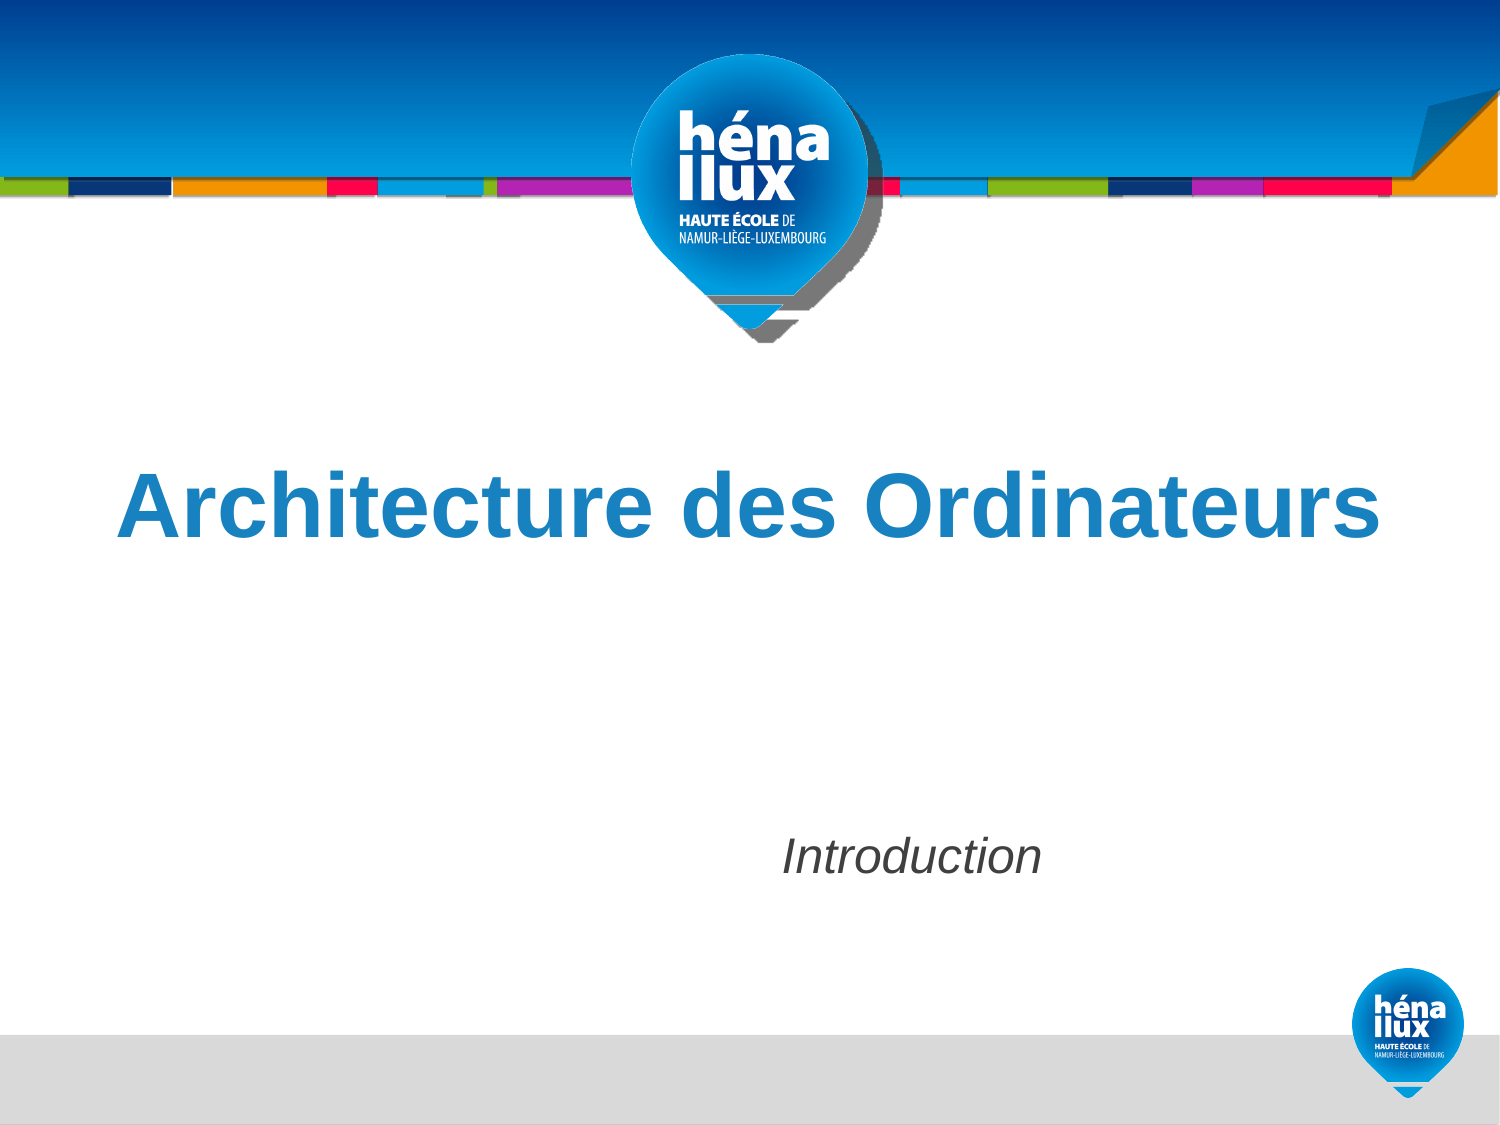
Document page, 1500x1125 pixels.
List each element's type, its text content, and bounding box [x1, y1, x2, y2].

picture [631, 189, 868, 329]
picture [1365, 981, 1451, 1067]
picture [658, 81, 841, 265]
picture [1420, 968, 1464, 1011]
picture [631, 54, 734, 125]
subtitle Introduction [744, 823, 1359, 945]
picture [1352, 968, 1396, 1012]
picture [1352, 1036, 1464, 1098]
title Architecture des Ordinateurs [112, 349, 1388, 653]
picture [765, 54, 868, 154]
